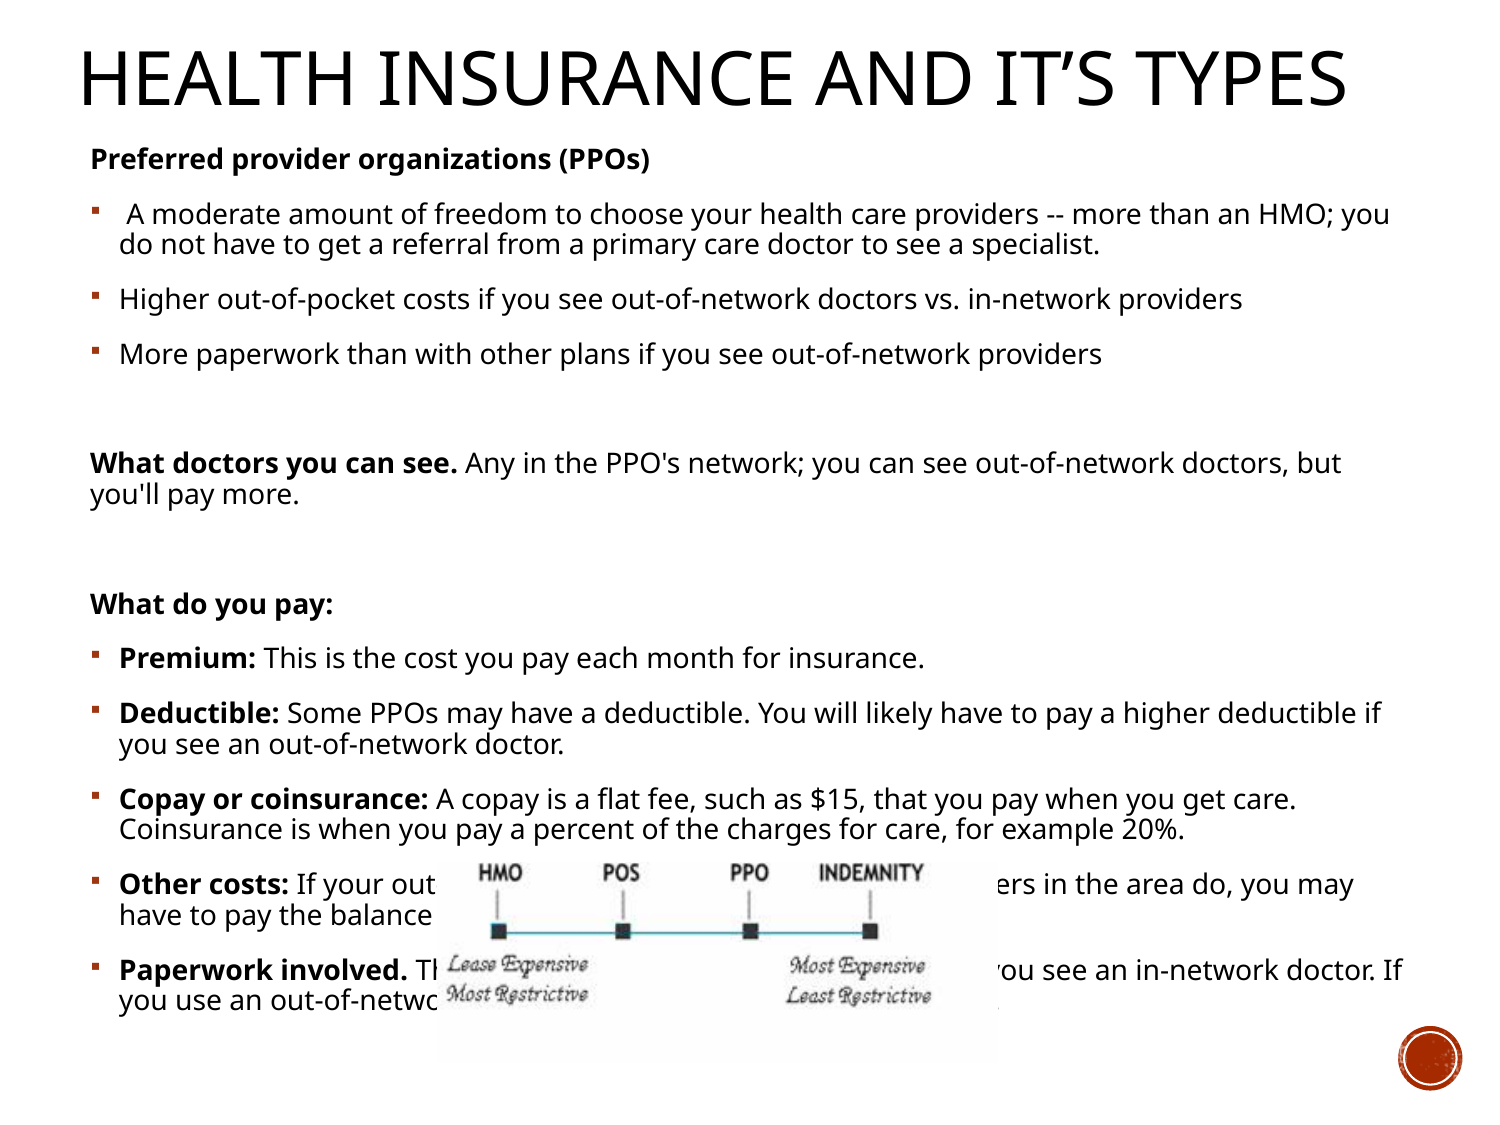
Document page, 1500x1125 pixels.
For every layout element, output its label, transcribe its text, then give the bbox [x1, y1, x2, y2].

title Health Insurance and it’s types [62, 0, 1413, 163]
list Preferred provider organizations (PPOs) A moderate amount of freedom to choose your health care providers -- more than an HMO; you do not have to get a referral from a primary care doctor to see a specialist. Higher out-of-pocket costs if you see out-of-network doctors vs. in-network providers More paperwork than with other plans if you see out-of-network providers What doctors you can see. Any in the PPO's network; you can see out-of-network doctors, but you'll pay more. What do you pay: Premium: This is the cost you pay each month for insurance. Deductible: Some PPOs may have a deductible. You will likely have to pay a higher deductible if you see an out-of-network doctor. Copay or coinsurance: A copay is a flat fee, such as $15, that you pay when you get care. Coinsurance is when you pay a percent of the charges for care, for example 20%. Other costs: If your out-of-network doctor charges more than others in the area do, you may have to pay the balance after your insurance pays its share. Paperwork involved. There's little to no paperwork with a PPO if you see an in-network doctor. If you use an out-of-network provider, you'll have to pay the provider. [75, 137, 1425, 1025]
picture [437, 862, 998, 1063]
